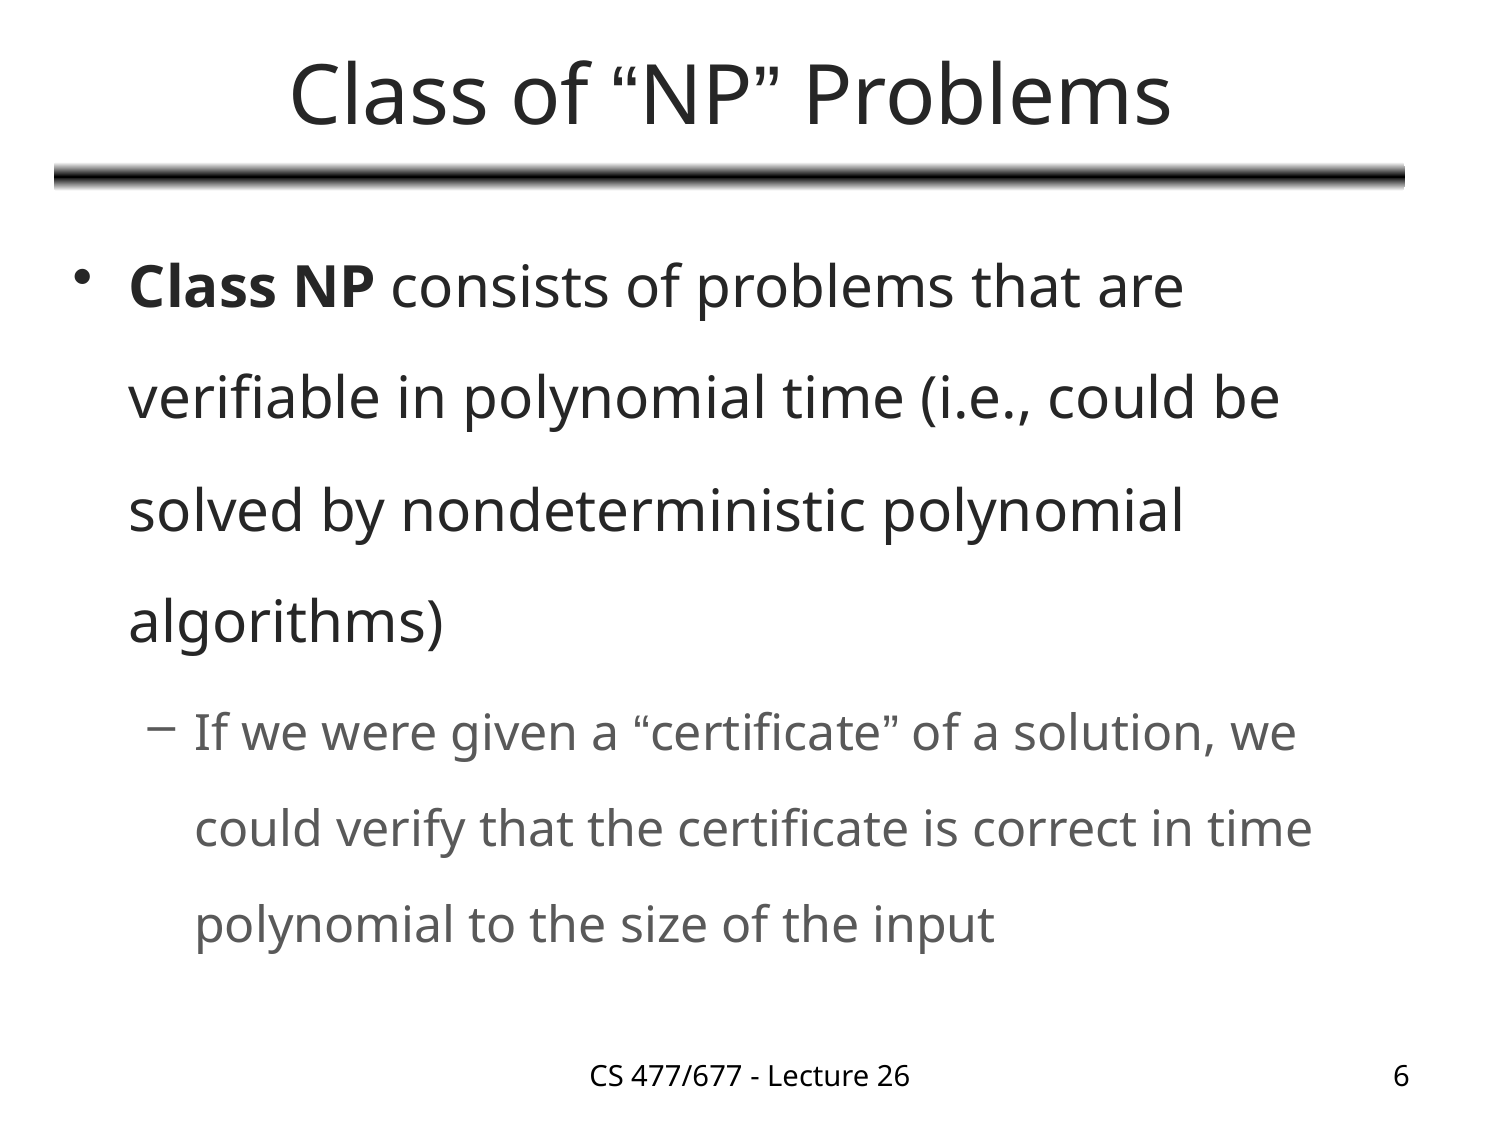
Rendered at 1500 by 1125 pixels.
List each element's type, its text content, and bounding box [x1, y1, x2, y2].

slide_number 6 [1074, 1049, 1426, 1103]
list Class NP consists of problems that are verifiable in polynomial time (i.e., could be solved by nondeterministic polynomial algorithms) If we were given a “certificate” of a solution, we could verify that the certificate is correct in time polynomial to the size of the input [57, 198, 1408, 1033]
title Class of “NP” Problems [55, 16, 1407, 166]
footer CS 477/677 - Lecture 26 [512, 1049, 988, 1103]
